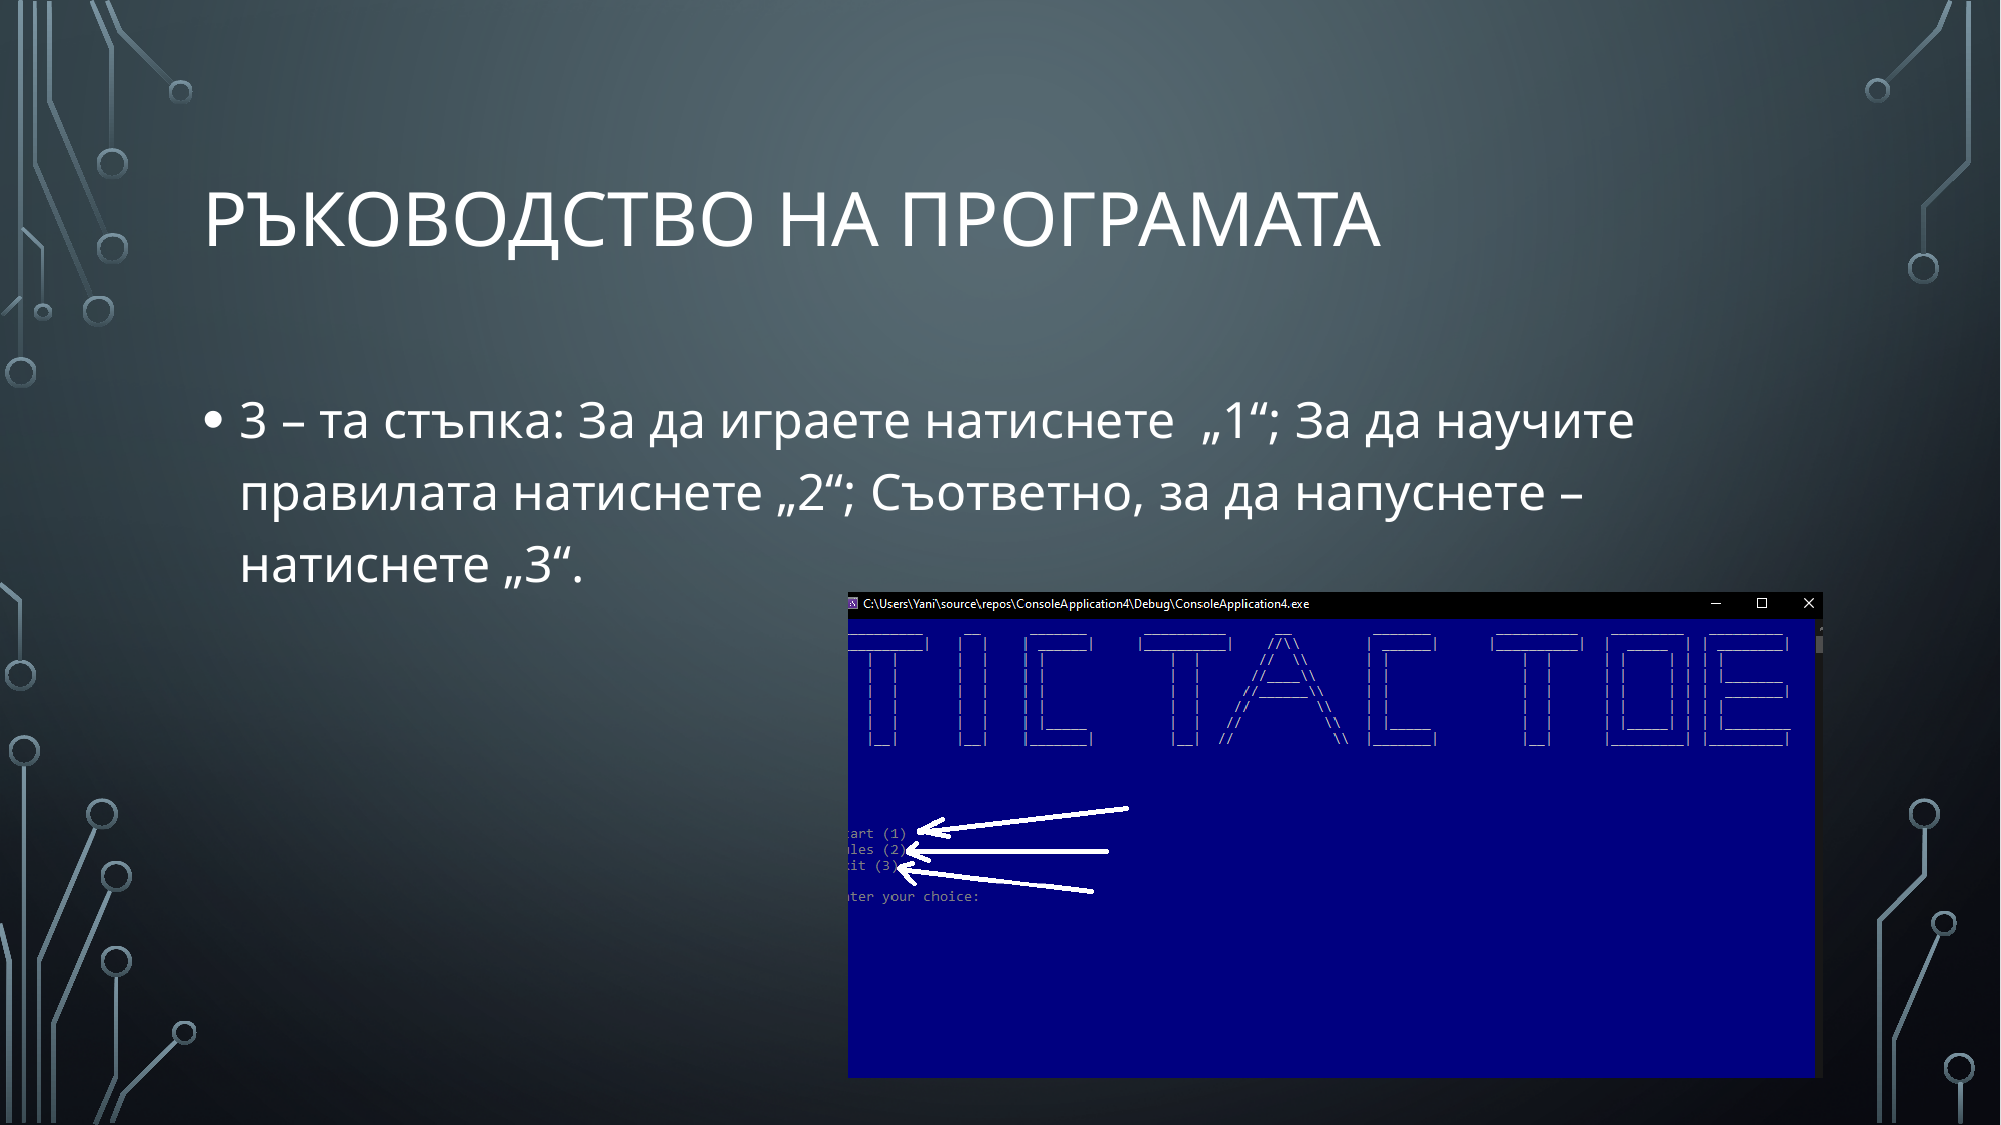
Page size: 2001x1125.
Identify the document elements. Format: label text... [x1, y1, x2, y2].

list 3 – та стъпка: За да играете натиснете „1“; За да научите правилата натиснете „2“; Съответно, за да напуснете – натиснете „3“. [187, 369, 1813, 950]
picture [848, 592, 1823, 1079]
title Ръководство на програМата [187, 101, 1813, 344]
